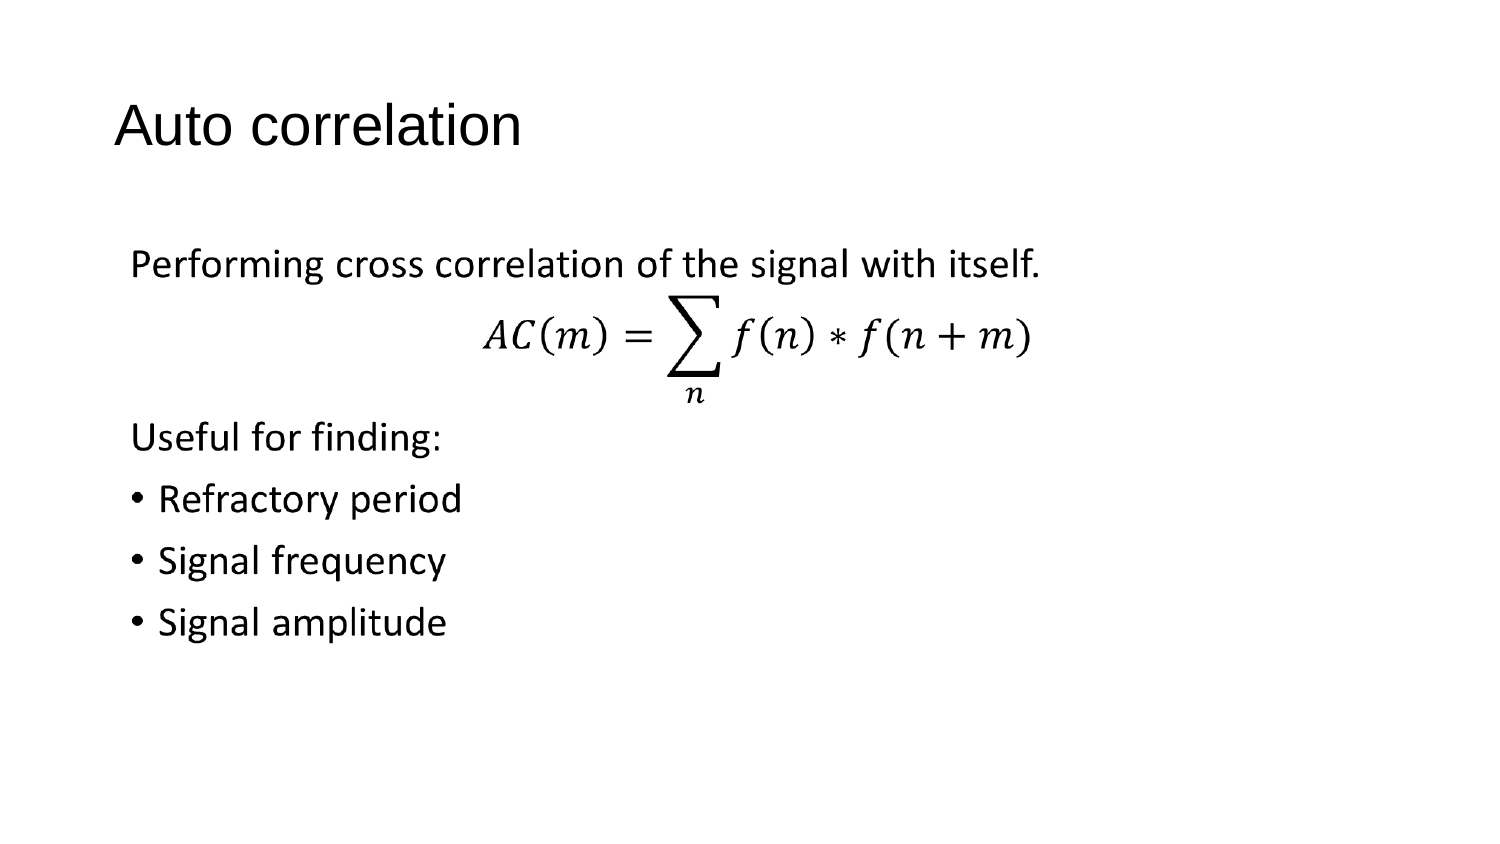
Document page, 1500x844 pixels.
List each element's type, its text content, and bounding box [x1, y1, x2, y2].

list [103, 224, 1397, 760]
title Auto correlation [103, 44, 1397, 208]
